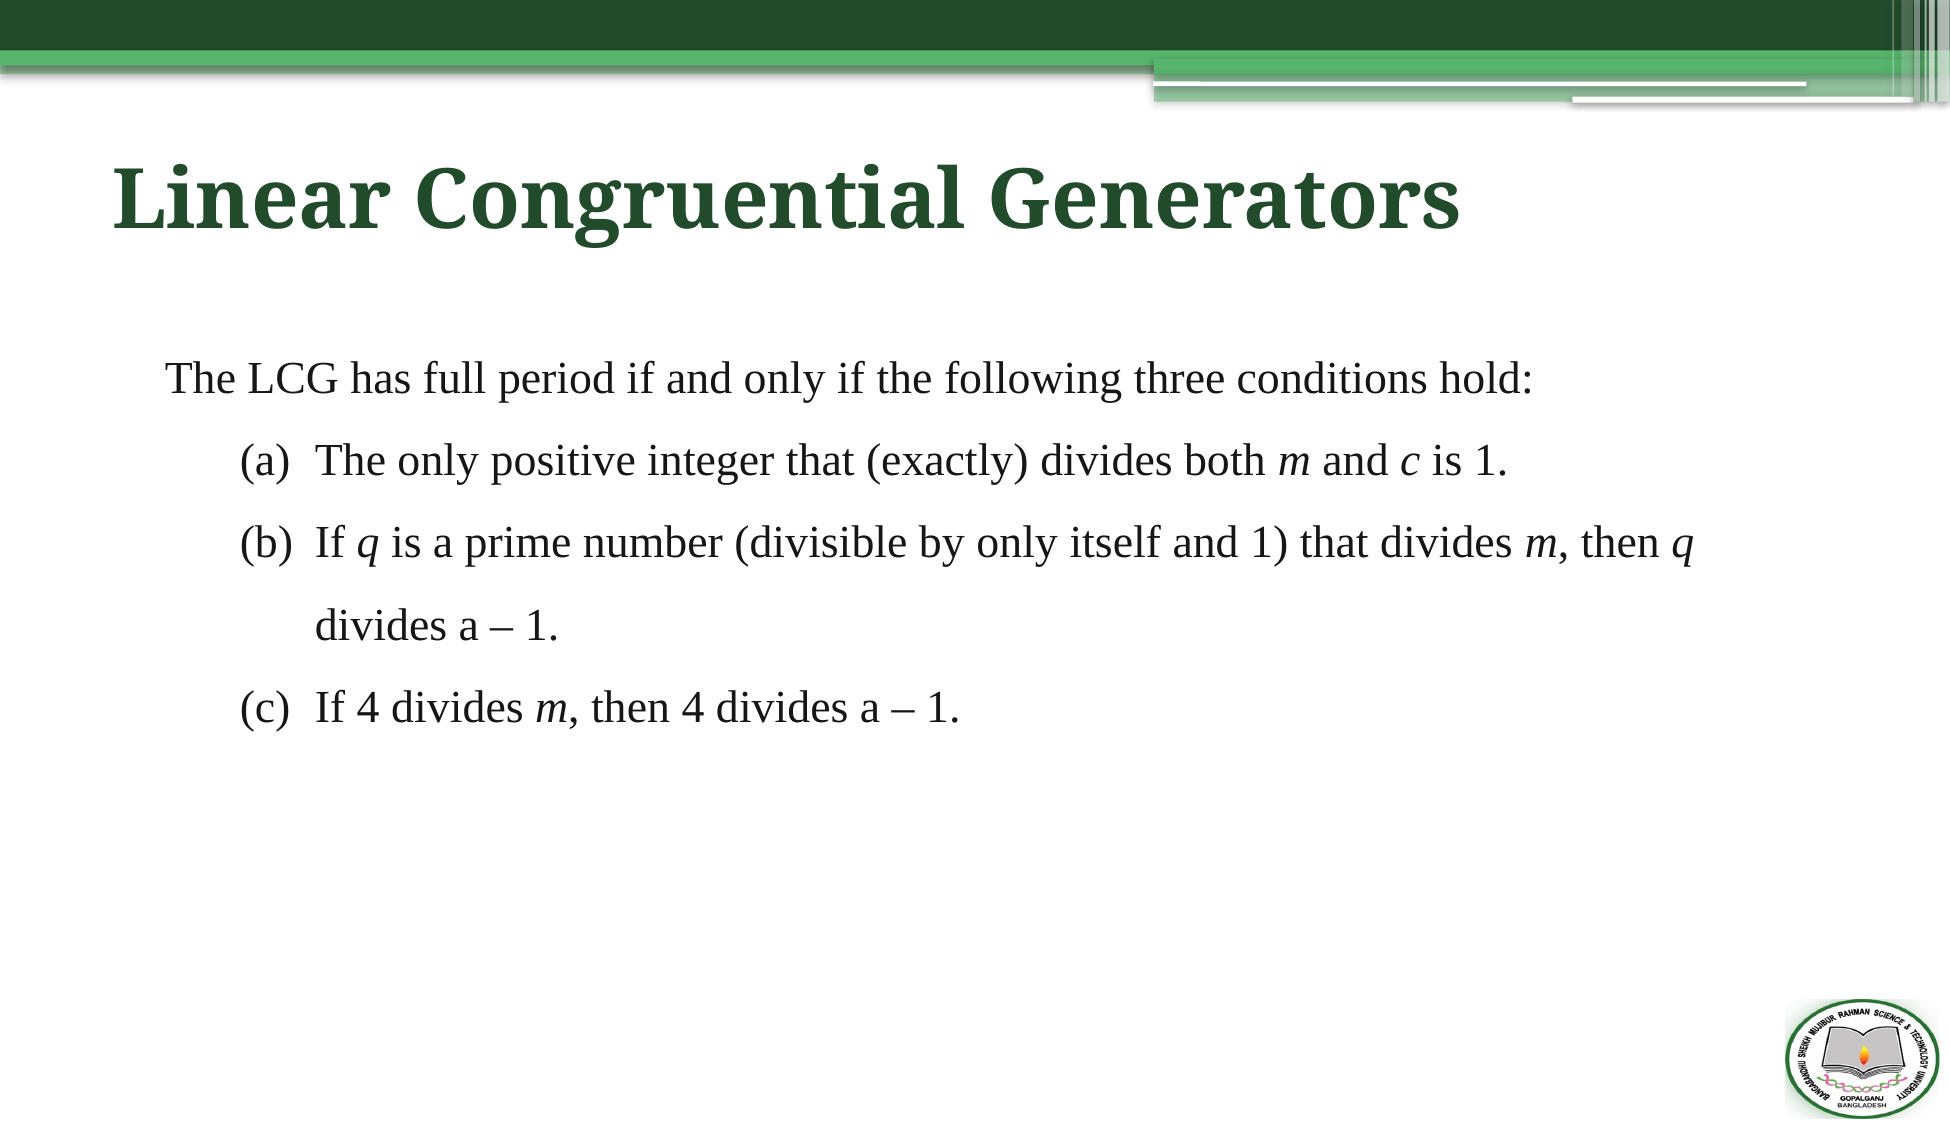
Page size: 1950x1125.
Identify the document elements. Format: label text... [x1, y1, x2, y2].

picture [1785, 999, 1940, 1119]
text_box Linear Congruential Generators [97, 137, 1853, 313]
text_box The LCG has full period if and only if the following three conditions hold: The only positive integer that (exactly) divides both m and c is 1. If q is a prime number (divisible by only itself and 1) that divides m, then q divides a – 1. If 4 divides m, then 4 divides a – 1. [149, 313, 1788, 740]
